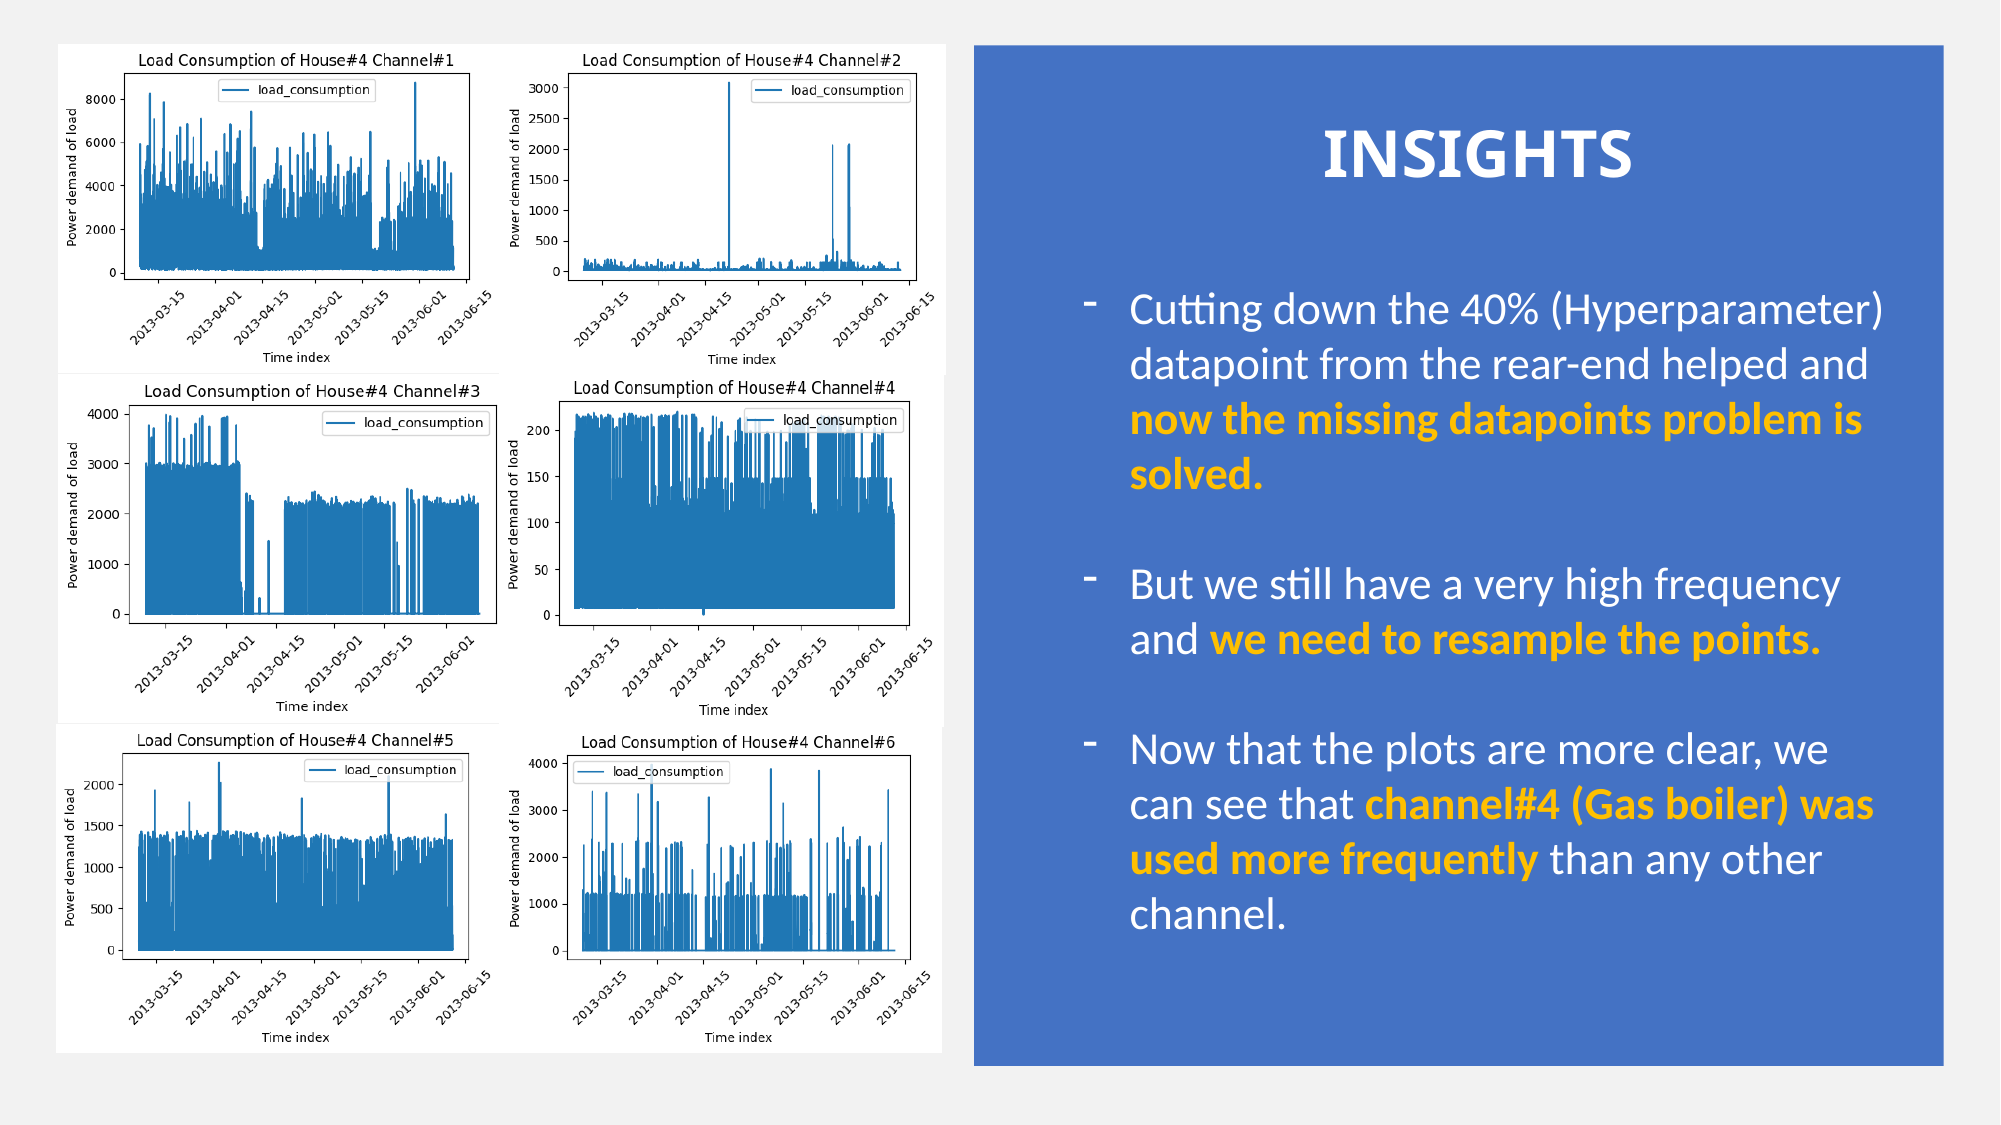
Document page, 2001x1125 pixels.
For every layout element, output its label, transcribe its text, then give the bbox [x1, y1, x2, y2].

text_box Cutting down the 40% (Hyperparameter) datapoint from the rear-end helped and now the missing datapoints problem is solved. But we still have a very high frequency and we need to resample the points. Now that the plots are more clear, we can see that channel#4 (Gas boiler) was used more frequently than any other channel. [1067, 271, 1903, 1002]
title INSIGHTS [1308, 98, 1663, 215]
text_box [56, 44, 946, 1053]
text_box [973, 44, 1945, 1067]
